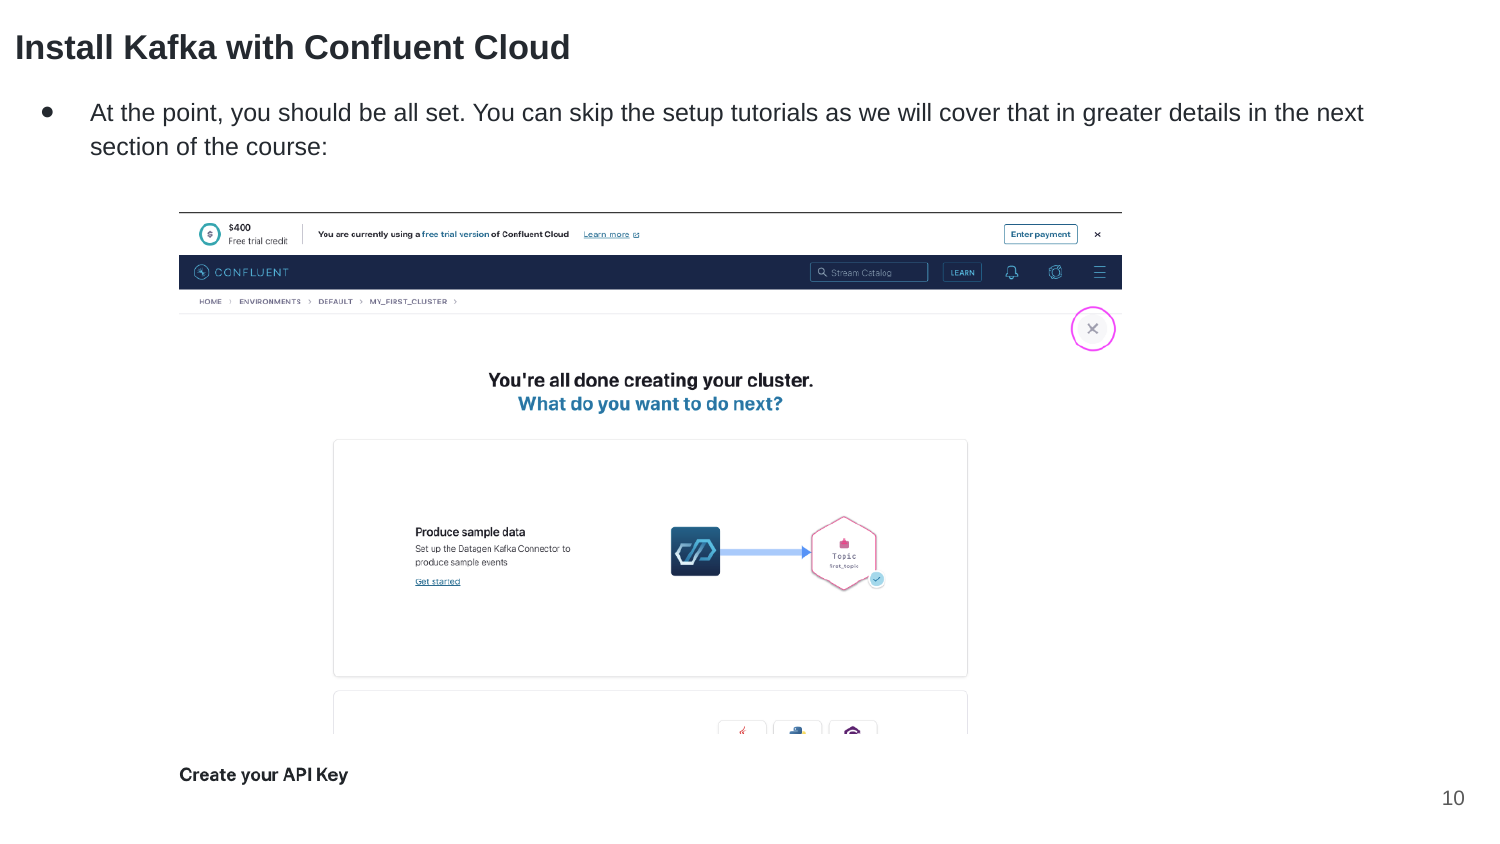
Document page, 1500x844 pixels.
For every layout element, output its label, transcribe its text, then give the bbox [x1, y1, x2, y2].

list Install Kafka with Confluent Cloud At the point, you should be all set. You can skip the setup tutorials as we will cover that in greater details in the next section of the course: [0, 0, 1448, 755]
picture [176, 207, 1171, 787]
slide_number ‹#› [1389, 764, 1480, 830]
